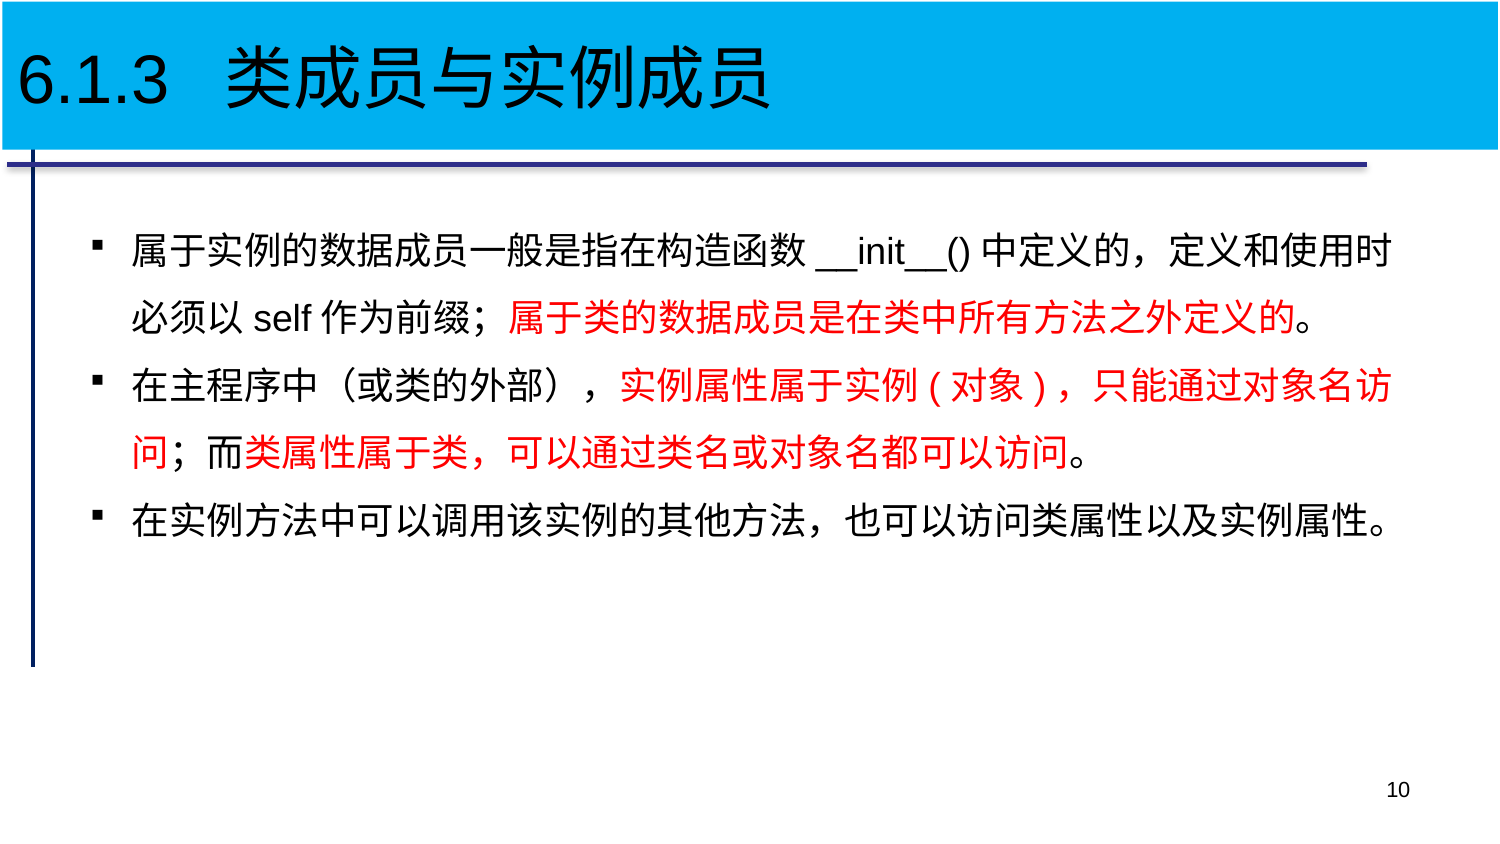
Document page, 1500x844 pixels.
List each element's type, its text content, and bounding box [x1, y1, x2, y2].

list 属于实例的数据成员一般是指在构造函数__init__()中定义的，定义和使用时必须以self作为前缀；属于类的数据成员是在类中所有方法之外定义的。 在主程序中（或类的外部），实例属性属于实例(对象)，只能通过对象名访问；而类属性属于类，可以通过类名或对象名都可以访问。 在实例方法中可以调用该实例的其他方法，也可以访问类属性以及实例属性。 [74, 196, 1426, 755]
slide_number 10 [1074, 768, 1426, 828]
title 6.1.3 类成员与实例成员 [2, 1, 1499, 150]
